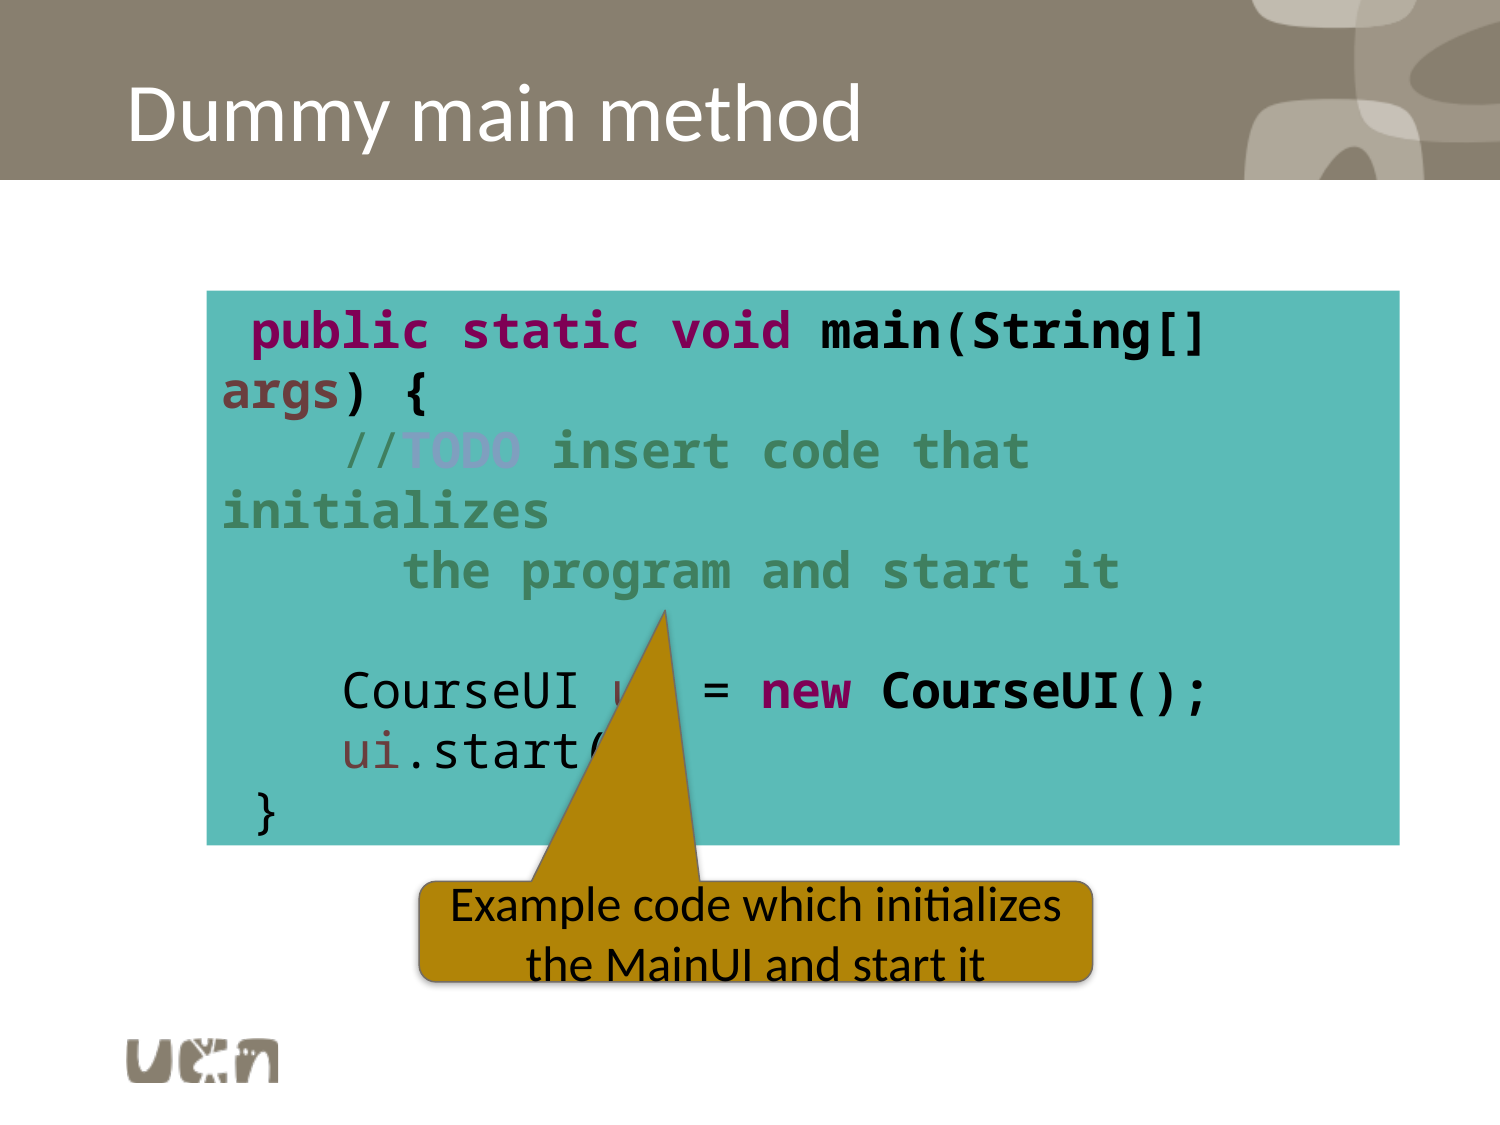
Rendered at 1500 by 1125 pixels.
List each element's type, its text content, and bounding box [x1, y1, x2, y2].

title Dummy main method [111, 48, 1385, 166]
text_box Example code which initializes the MainUI and start it [418, 609, 1094, 983]
text_box public static void main(String[] args) { //TODO insert code that initializes the program and start it CourseUI ui = new CourseUI(); ui.start(); } [206, 290, 1400, 846]
